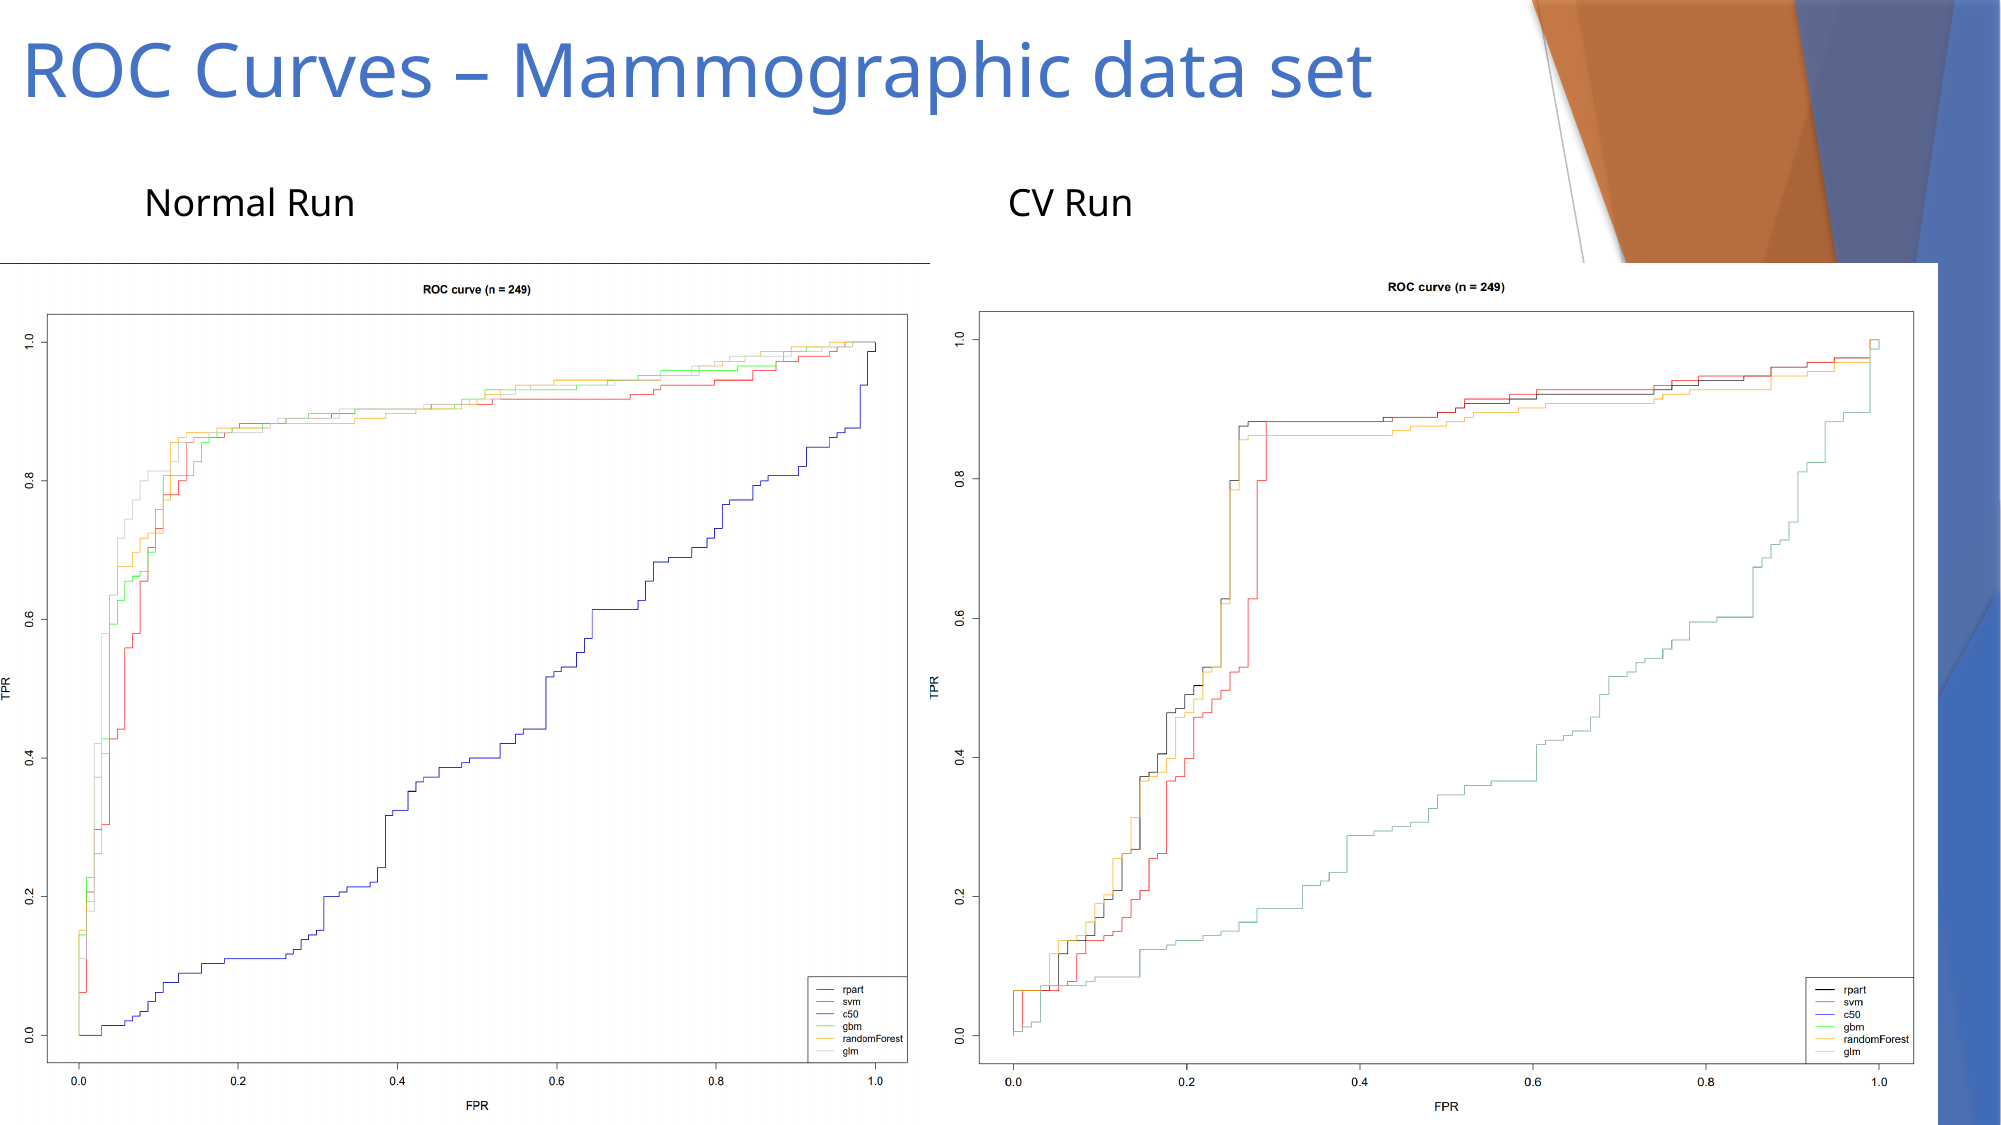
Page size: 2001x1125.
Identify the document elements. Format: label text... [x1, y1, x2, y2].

text_box CV Run [993, 171, 1483, 232]
title ROC Curves – Mammographic data set [6, 15, 1417, 233]
text_box Normal Run [129, 171, 619, 232]
picture [0, 262, 1939, 1125]
